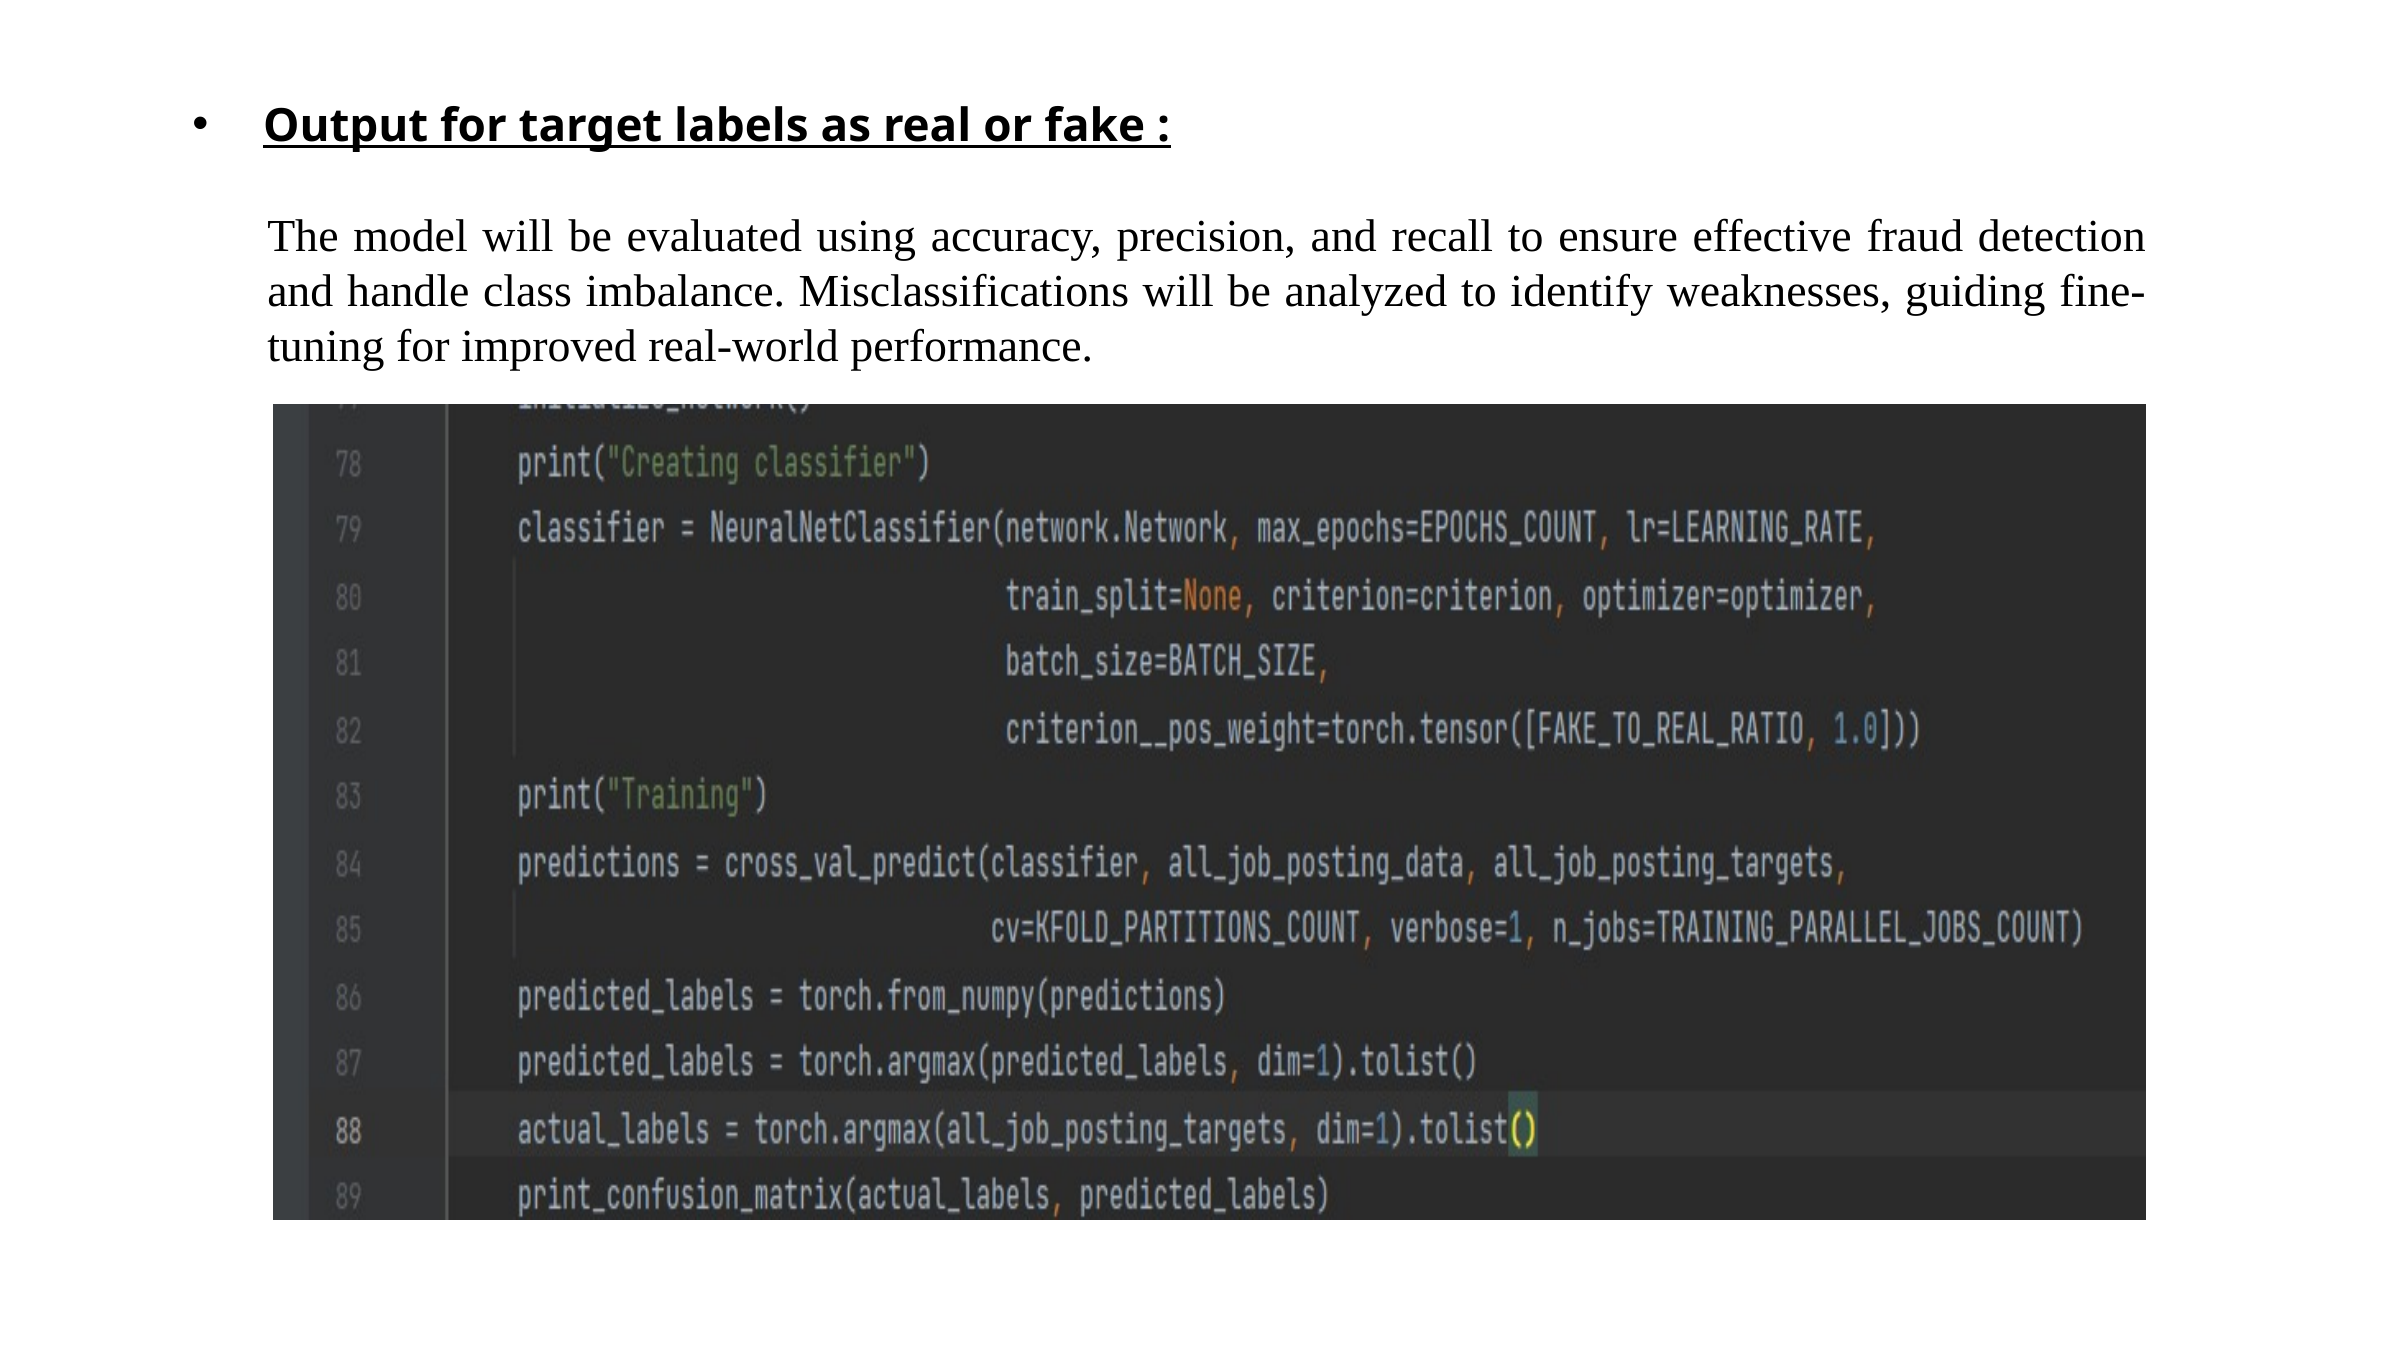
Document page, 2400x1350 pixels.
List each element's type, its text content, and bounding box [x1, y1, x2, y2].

text_box Output for target labels as real or fake : The model will be evaluated using accuracy, precision, and recall to ensure effective fraud detection and handle class imbalance. Misclassifications will be analyzed to identify weaknesses, guiding fine-tuning for improved real-world performance. [177, 87, 2163, 378]
picture [273, 404, 2146, 1221]
